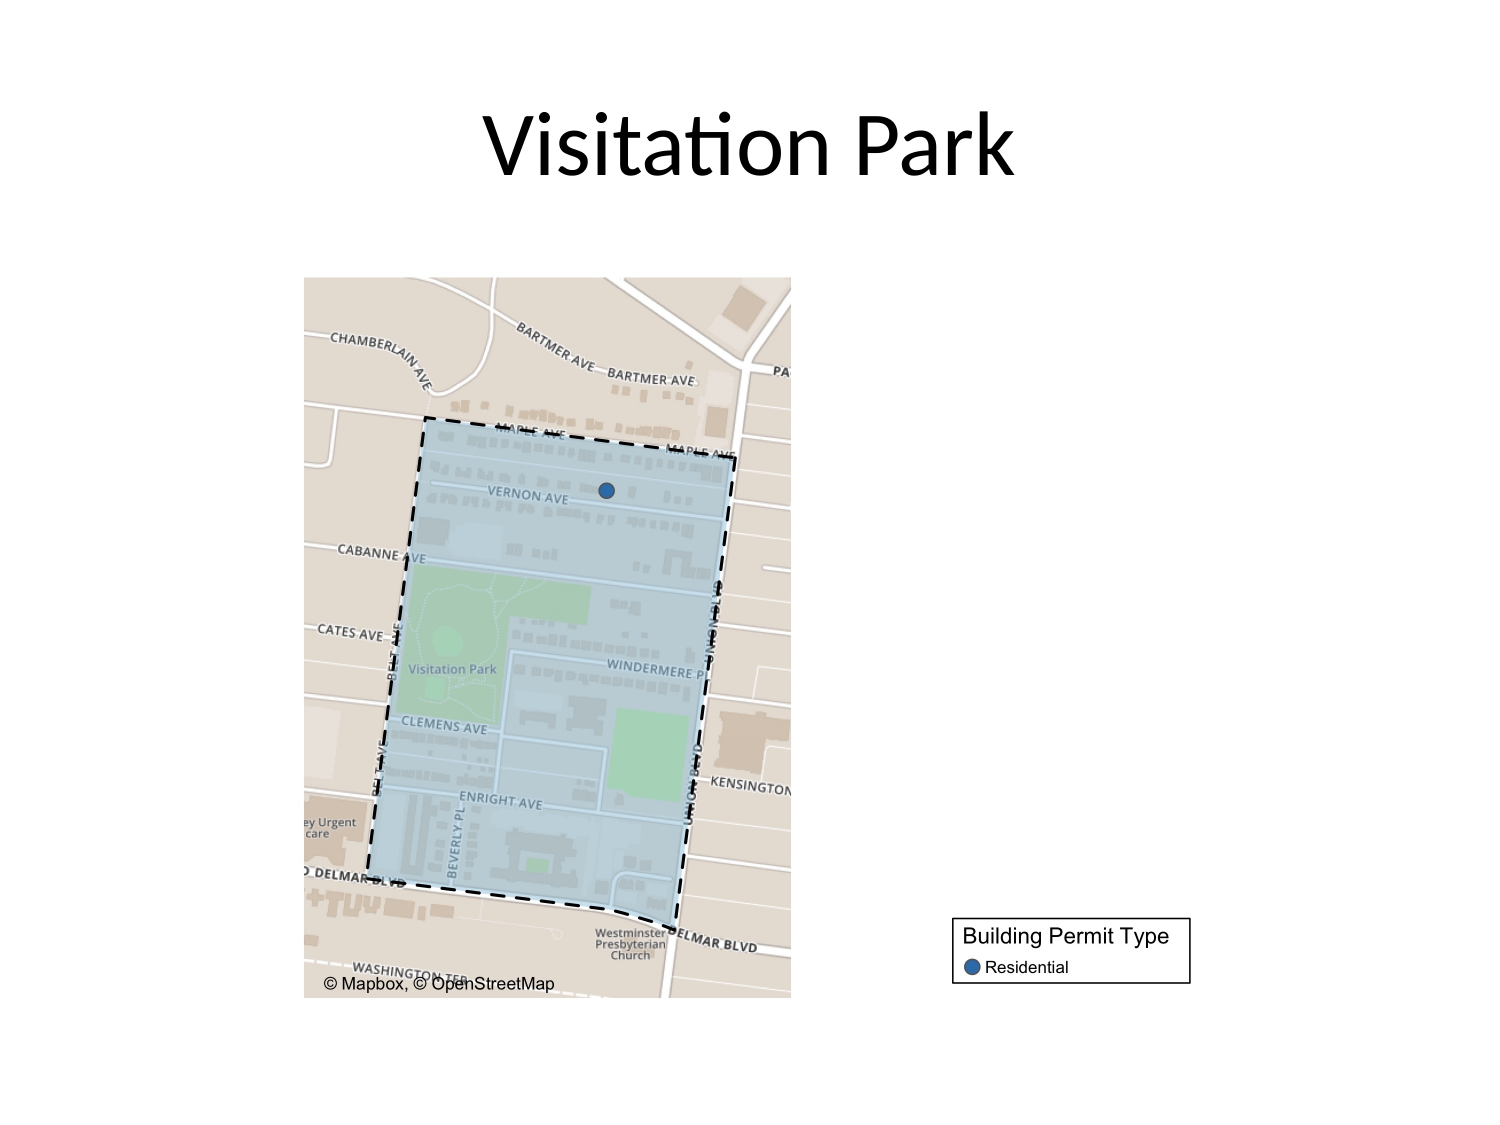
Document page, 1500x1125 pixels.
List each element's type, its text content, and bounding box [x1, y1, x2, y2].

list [74, 262, 1426, 1013]
title Visitation Park [75, 45, 1425, 233]
